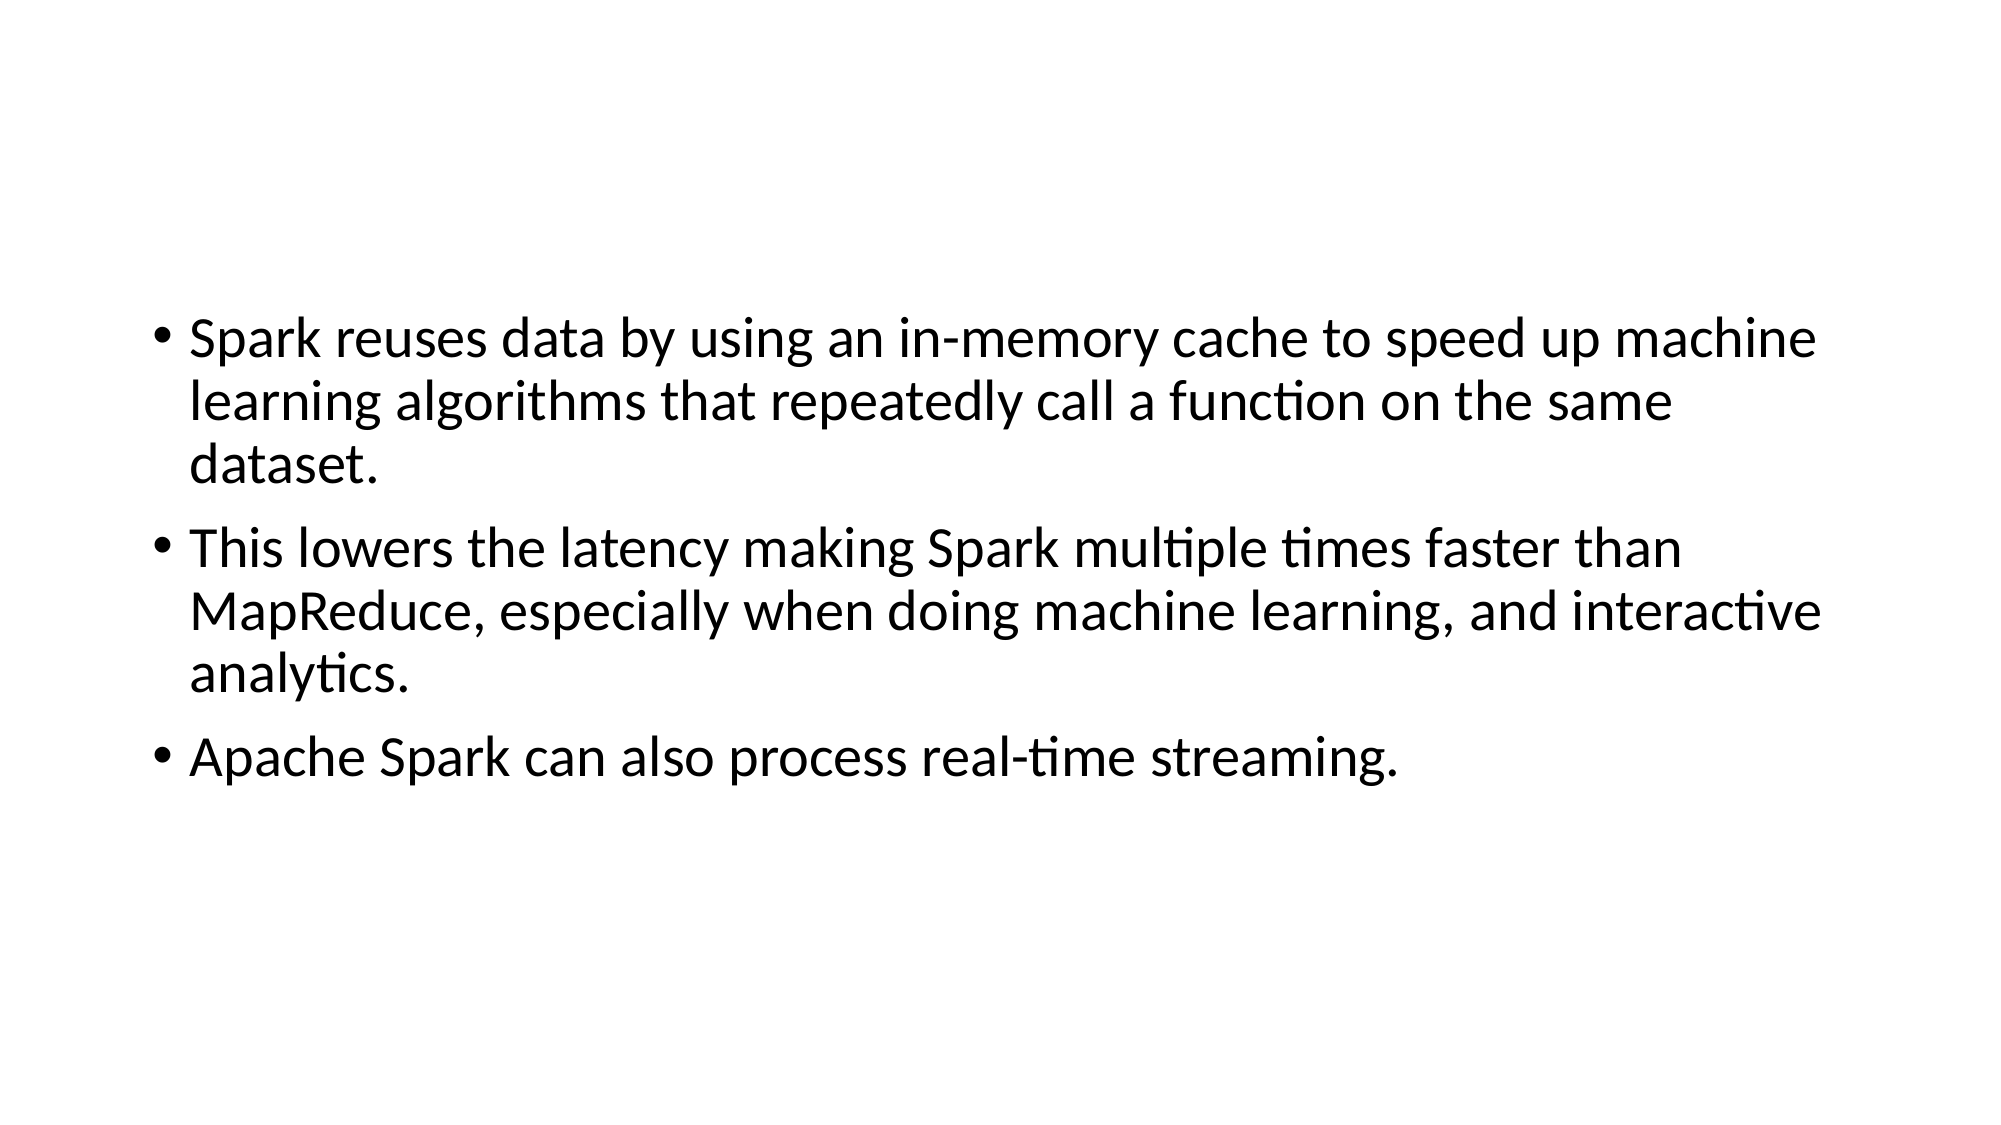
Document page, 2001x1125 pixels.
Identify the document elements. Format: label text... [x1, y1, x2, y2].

list Spark reuses data by using an in-memory cache to speed up machine learning algorithms that repeatedly call a function on the same dataset. This lowers the latency making Spark multiple times faster than MapReduce, especially when doing machine learning, and interactive analytics. Apache Spark can also process real-time streaming. [137, 299, 1863, 1014]
